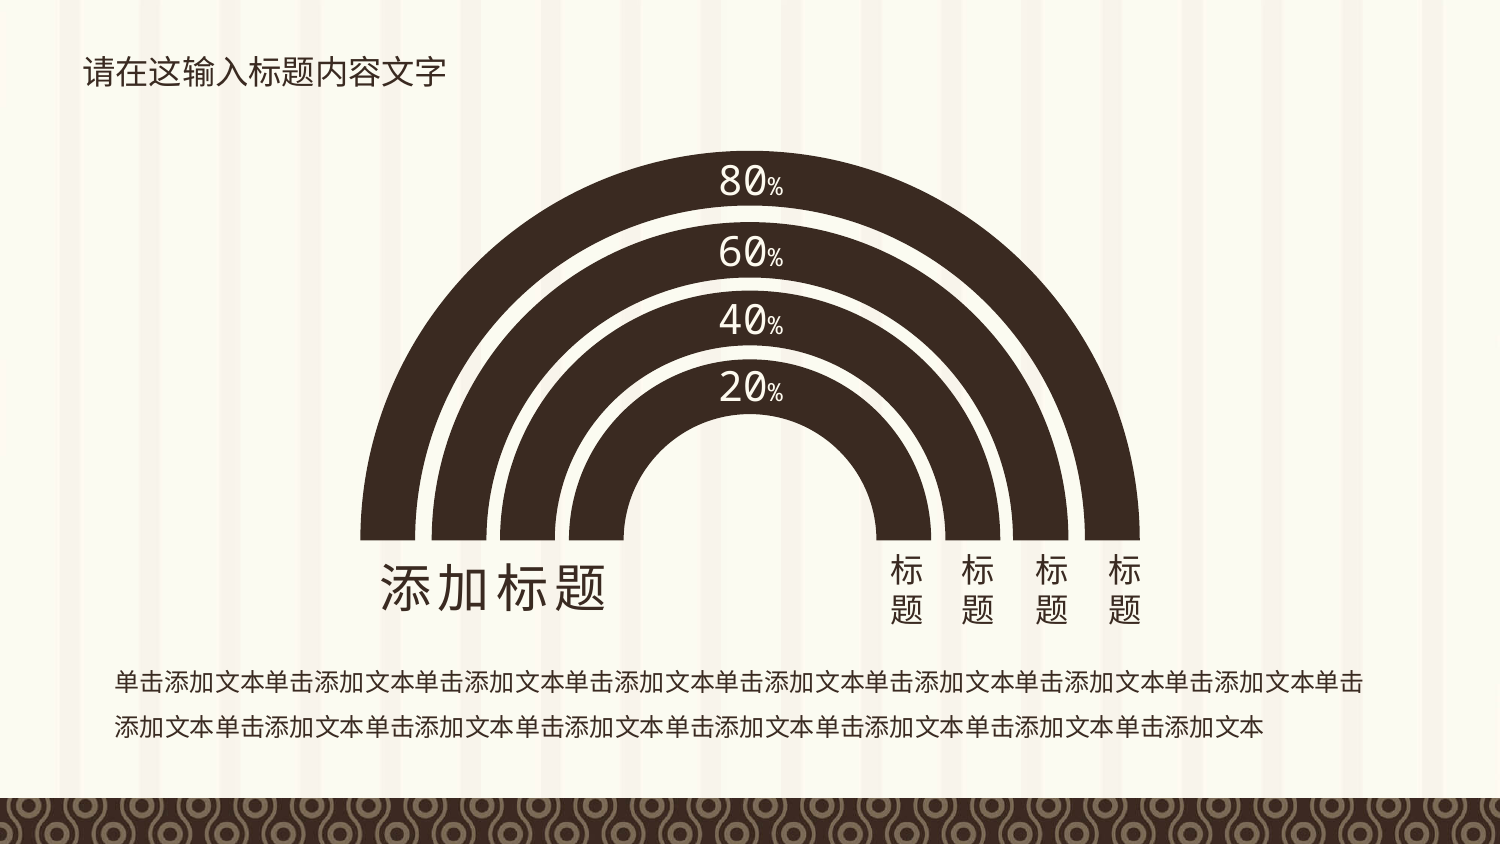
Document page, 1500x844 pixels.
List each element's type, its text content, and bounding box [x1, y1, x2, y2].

text_box 请在这输入标题内容文字 [67, 43, 703, 99]
text_box 单击添加文本单击添加文本单击添加文本单击添加文本单击添加文本单击添加文本单击添加文本单击添加文本单击添加文本单击添加文本单击添加文本单击添加文本单击添加文本单击添加文本单击添加文本单击添加文本 [100, 644, 1400, 794]
picture [0, 0, 1500, 844]
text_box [359, 146, 1140, 694]
